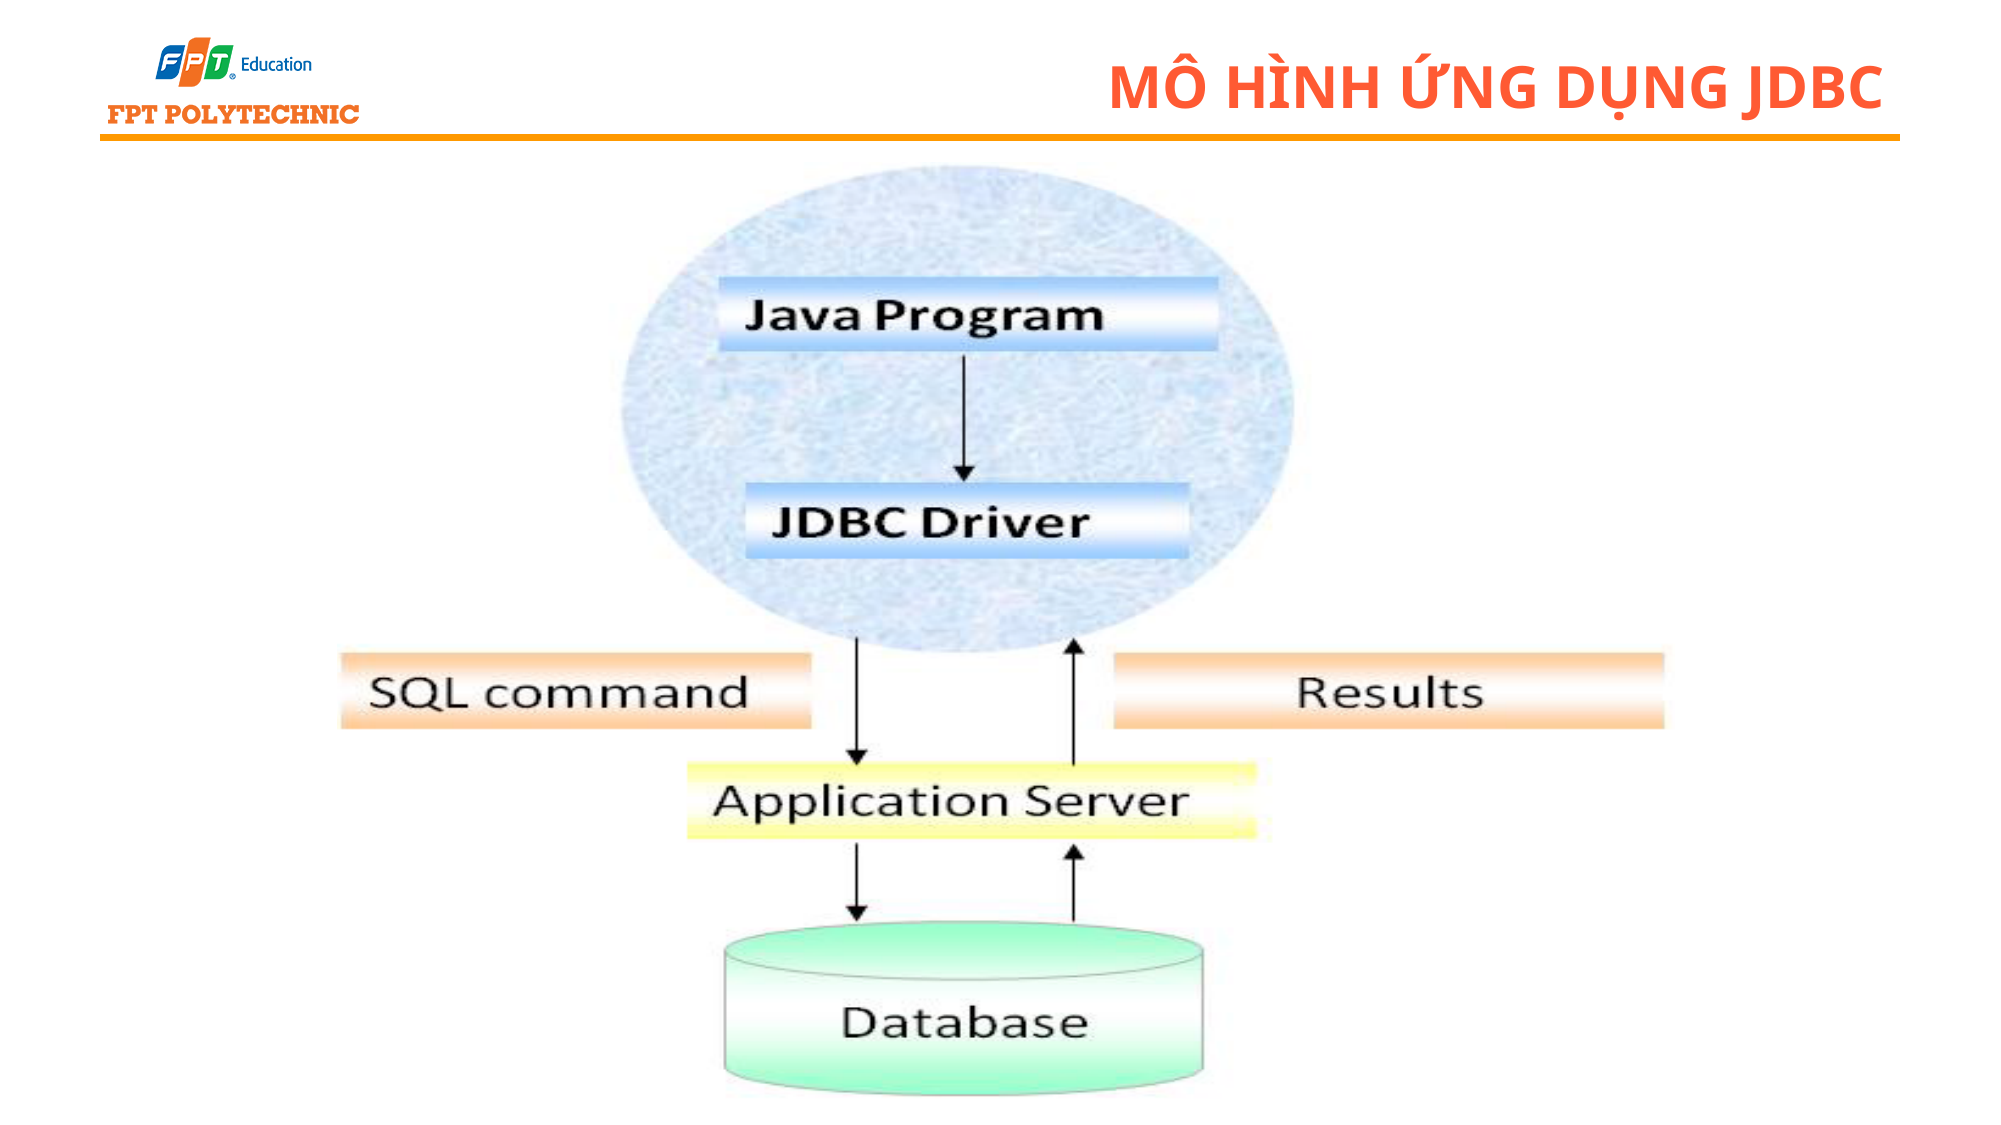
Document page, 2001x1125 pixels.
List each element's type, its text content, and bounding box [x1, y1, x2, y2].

picture [337, 162, 1676, 1101]
title Mô hình ứng dụng JDBC [366, 45, 1900, 125]
picture [99, 25, 367, 134]
picture [99, 135, 367, 143]
